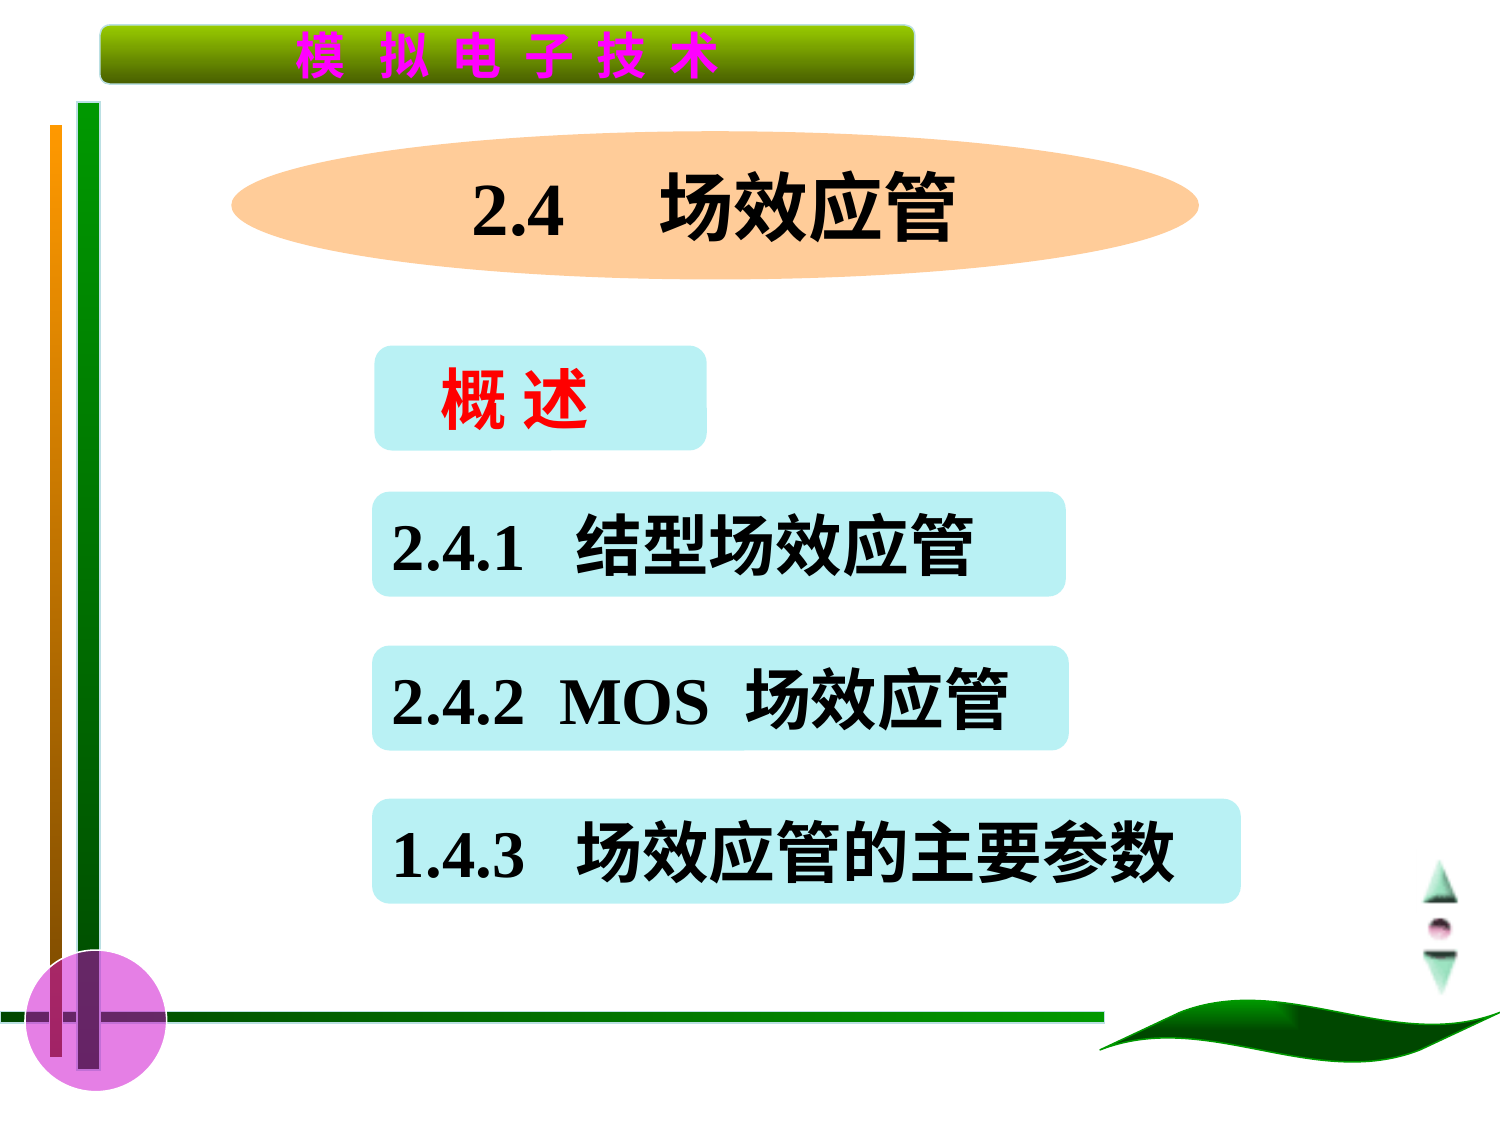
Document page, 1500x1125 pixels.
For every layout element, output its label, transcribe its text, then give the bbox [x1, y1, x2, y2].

text_box 2.4.1 结型场效应管 [372, 491, 1066, 597]
picture [1415, 849, 1463, 1001]
text_box 2.4.2 MOS 场效应管 [372, 645, 1069, 751]
text_box 1.4.3 场效应管的主要参数 [372, 798, 1241, 904]
text_box 2.4 场效应管 [231, 131, 1199, 280]
text_box 概 述 [374, 345, 707, 451]
